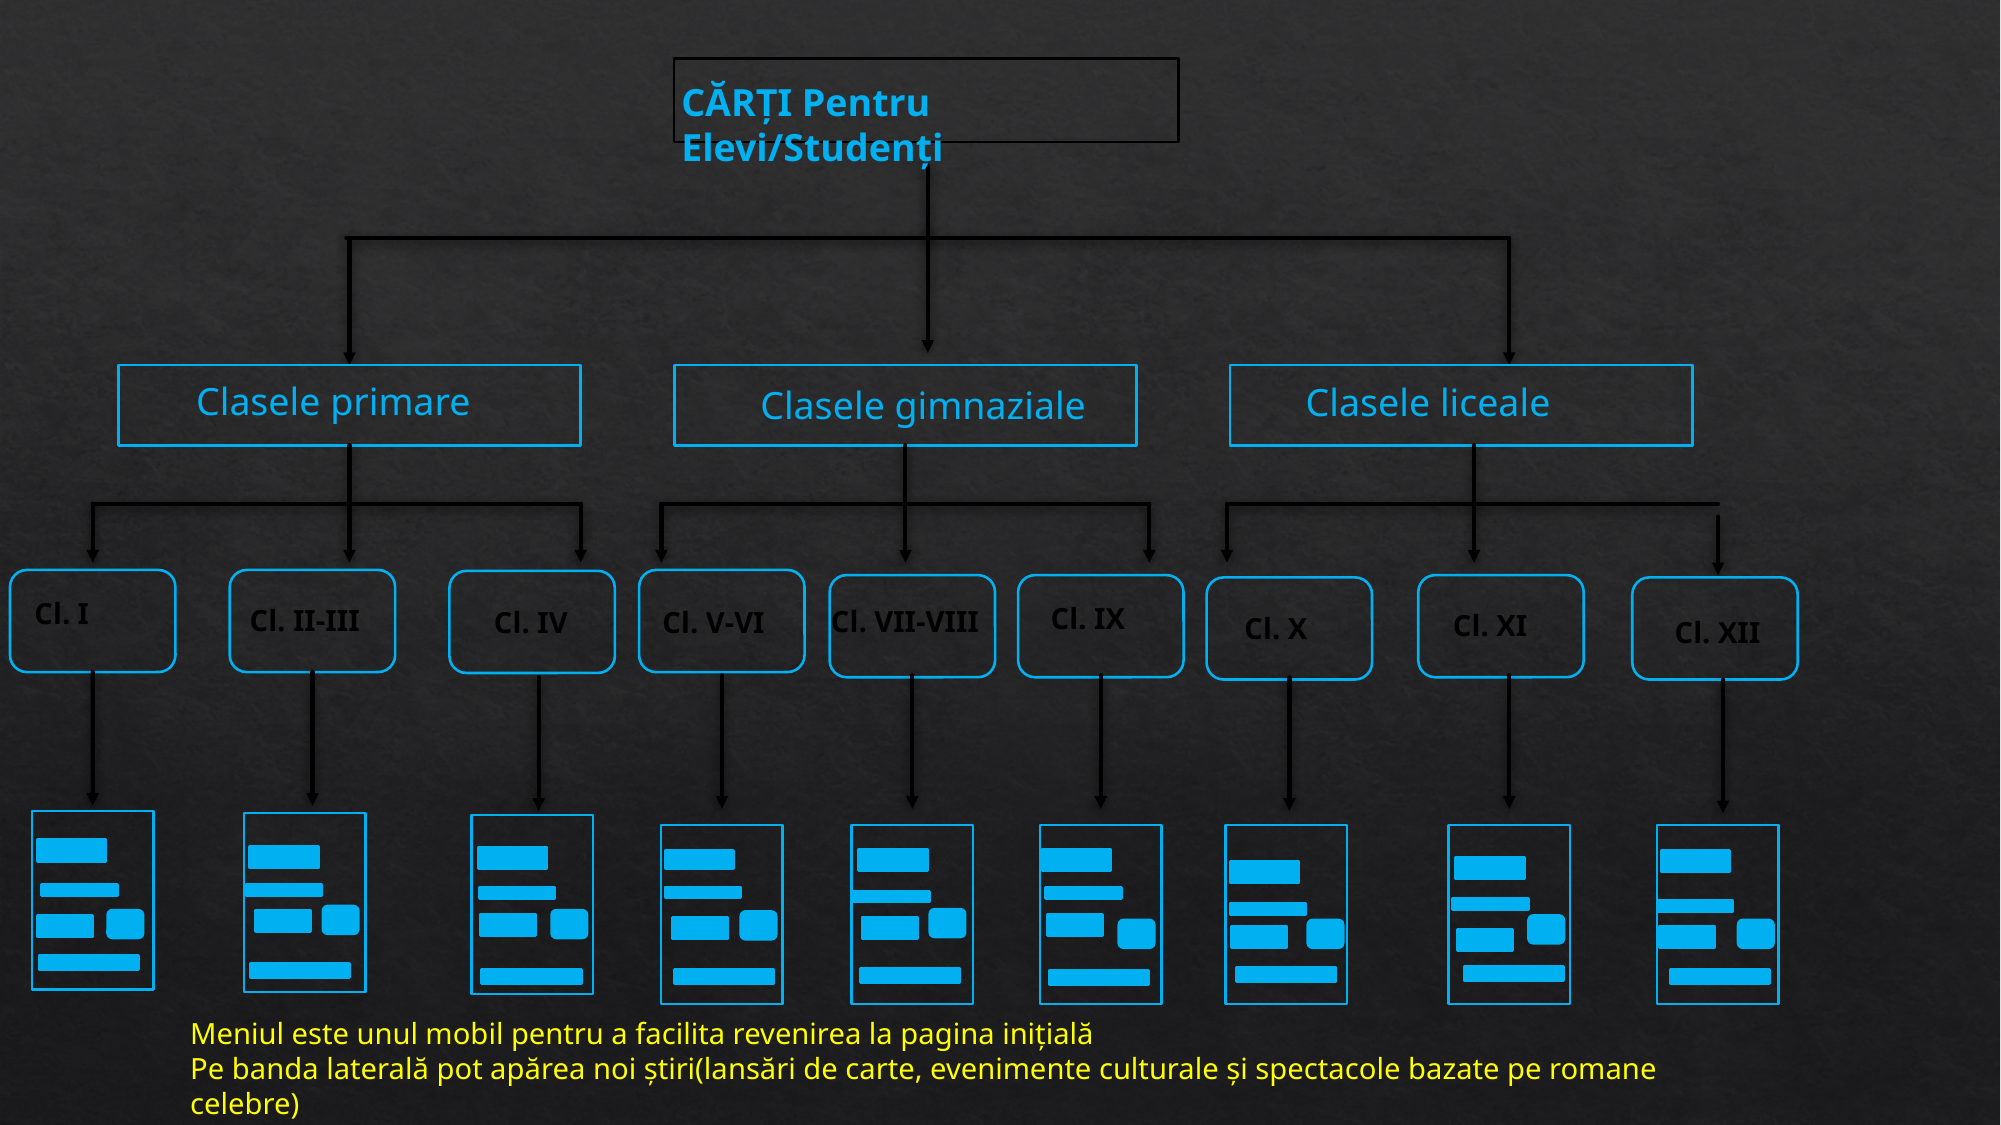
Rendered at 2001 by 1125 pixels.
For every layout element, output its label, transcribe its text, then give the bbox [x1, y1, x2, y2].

text_box [1736, 918, 1775, 950]
text_box [852, 890, 931, 903]
text_box [1451, 897, 1530, 911]
text_box Clasele gimnaziale [745, 374, 1102, 434]
text_box [321, 904, 360, 936]
text_box [660, 824, 784, 1005]
text_box [1669, 968, 1771, 985]
text_box [248, 845, 320, 869]
text_box [1041, 848, 1112, 872]
text_box Cl. VII-VIII [816, 595, 1011, 646]
text_box [117, 364, 582, 447]
text_box [1306, 918, 1345, 950]
text_box Clasele primare [181, 371, 518, 431]
text_box [664, 886, 742, 899]
text_box [850, 824, 974, 1005]
text_box [470, 814, 594, 995]
text_box [1660, 849, 1731, 873]
text_box [40, 883, 119, 897]
text_box [1230, 925, 1288, 949]
text_box [550, 908, 589, 940]
text_box [1229, 902, 1307, 916]
text_box Cl. V-VI [647, 596, 791, 647]
text_box [228, 568, 397, 674]
text_box [254, 909, 312, 933]
text_box Cl. X [1229, 603, 1341, 654]
text_box [928, 907, 967, 939]
text_box [673, 364, 1138, 447]
text_box Cl. XI [1438, 599, 1581, 650]
text_box CĂRȚI Pentru Elevi/Studenți [666, 71, 1211, 177]
text_box Cl. XII [1659, 607, 1793, 657]
text_box [31, 810, 155, 991]
text_box Cl. II-III [234, 594, 406, 645]
text_box [1454, 856, 1526, 880]
text_box [1656, 899, 1734, 913]
text_box [637, 568, 806, 674]
text_box [861, 916, 919, 940]
text_box [249, 962, 351, 979]
text_box [1046, 913, 1104, 937]
text_box [245, 883, 323, 897]
text_box [448, 569, 617, 675]
text_box [1224, 824, 1348, 1005]
text_box [1044, 886, 1123, 900]
text_box [1229, 364, 1694, 447]
text_box Clasele liceale [1290, 371, 1566, 431]
text_box [480, 968, 583, 985]
text_box [1229, 860, 1300, 884]
text_box [859, 967, 961, 984]
text_box [479, 913, 537, 937]
text_box [36, 838, 107, 863]
text_box [1416, 573, 1586, 679]
text_box [1016, 573, 1185, 679]
text_box [106, 908, 145, 940]
text_box [671, 916, 729, 940]
text_box [478, 886, 556, 900]
text_box [673, 57, 1180, 71]
text_box [1656, 824, 1780, 1005]
text_box Meniul este unul mobil pentru a facilita revenirea la pagina inițială Pe banda laterală pot apărea noi știri(lansări de carte, evenimente culturale și spectacole bazate pe romane celebre) [175, 1008, 1787, 1125]
text_box [1205, 576, 1374, 681]
text_box Cl. IV [479, 596, 591, 647]
text_box [828, 646, 997, 679]
text_box [1039, 824, 1163, 1005]
text_box [1463, 965, 1565, 982]
text_box Cl. I [19, 587, 131, 638]
text_box [36, 914, 94, 938]
text_box [664, 849, 735, 870]
text_box [1658, 925, 1716, 949]
text_box [8, 568, 177, 674]
text_box [1048, 969, 1150, 986]
text_box Cl. IX [1035, 593, 1181, 643]
text_box [1447, 824, 1571, 1005]
text_box [1235, 966, 1337, 983]
text_box [673, 968, 775, 985]
text_box [1527, 914, 1566, 945]
text_box [1630, 576, 1800, 681]
text_box [1117, 918, 1156, 950]
text_box [38, 954, 140, 971]
text_box [828, 573, 997, 595]
text_box [477, 846, 548, 870]
text_box [1456, 928, 1514, 952]
text_box [857, 848, 929, 872]
text_box [243, 812, 367, 993]
text_box [739, 910, 778, 941]
